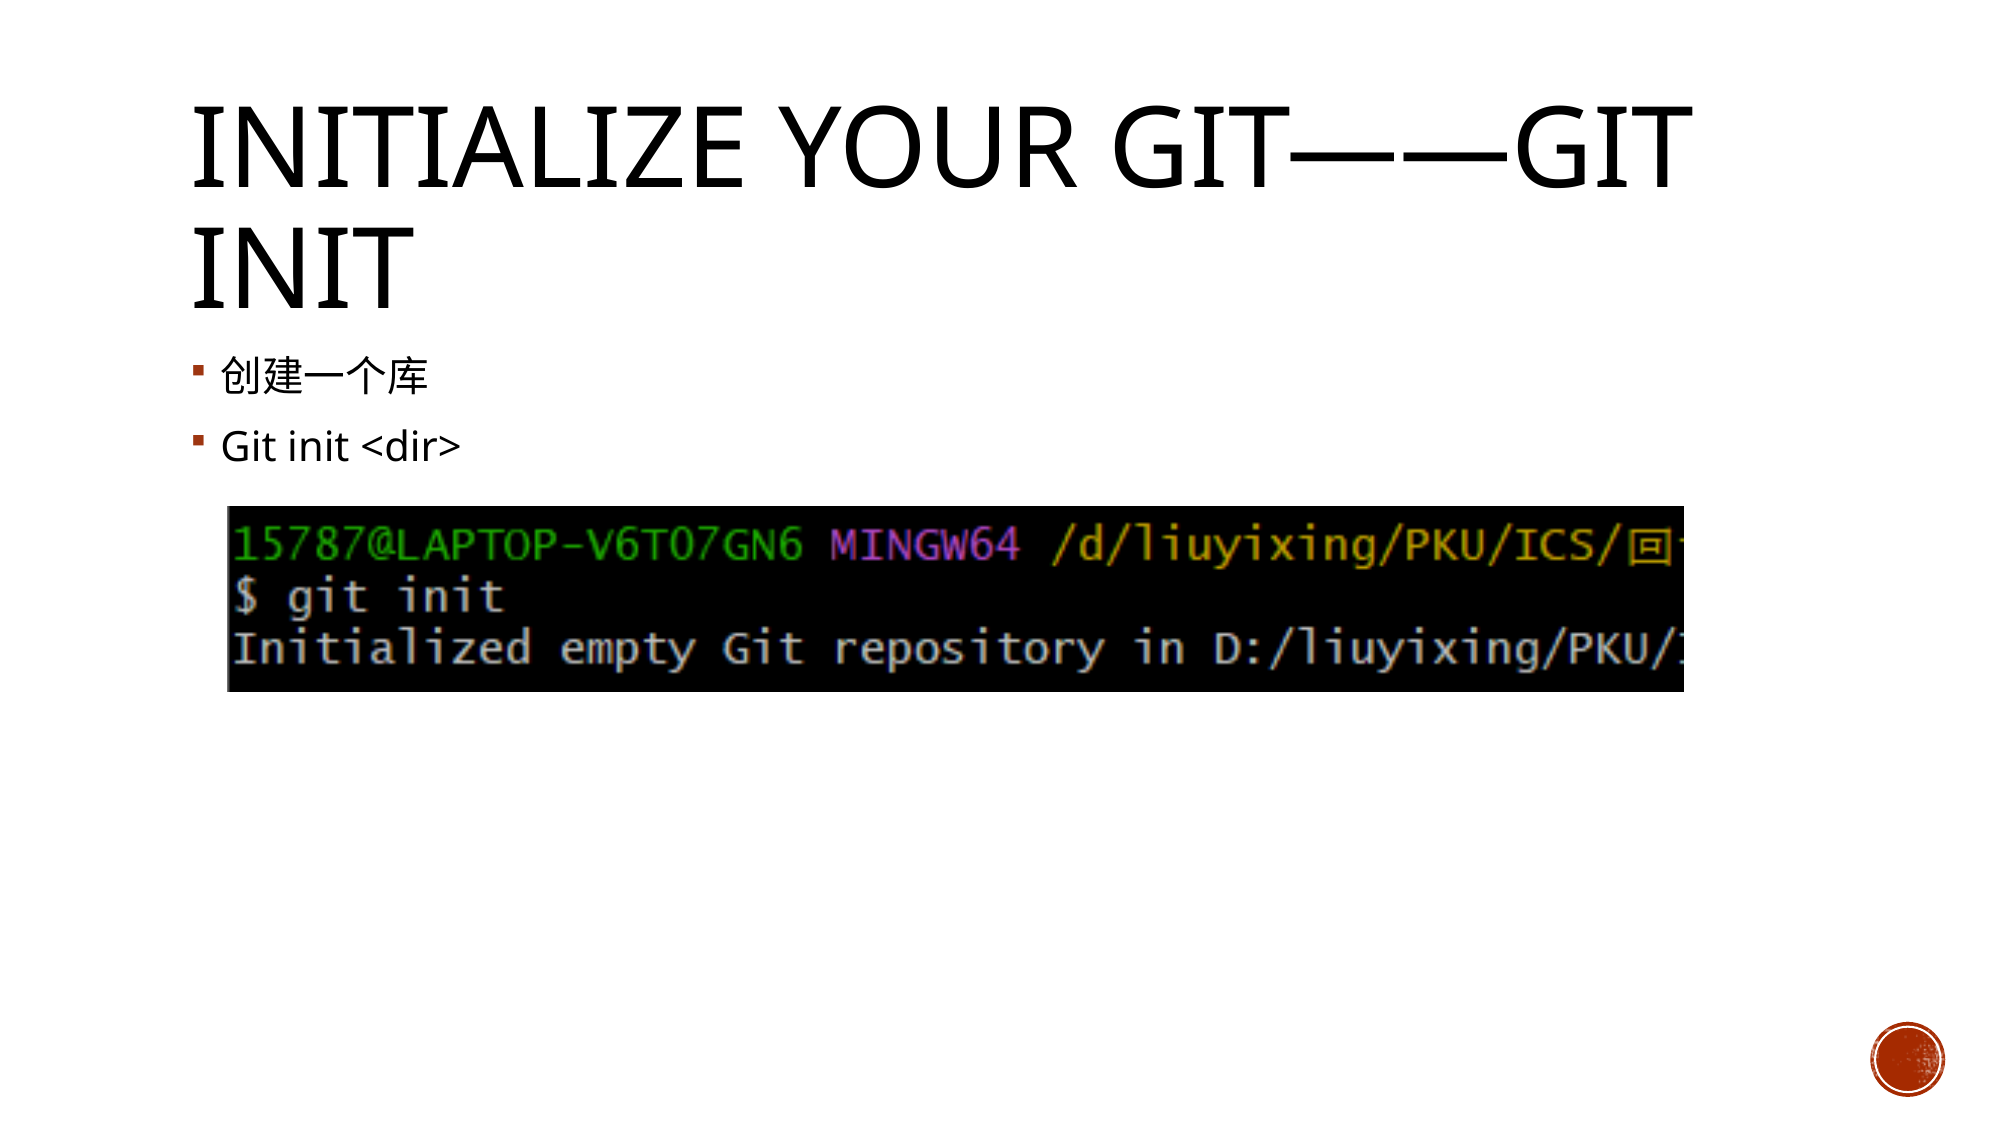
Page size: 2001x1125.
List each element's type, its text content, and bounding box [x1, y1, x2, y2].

title Initialize your git——Git Init [175, 79, 1826, 344]
picture [227, 506, 1684, 692]
list 创建一个库 Git init <dir> [175, 348, 1826, 1013]
